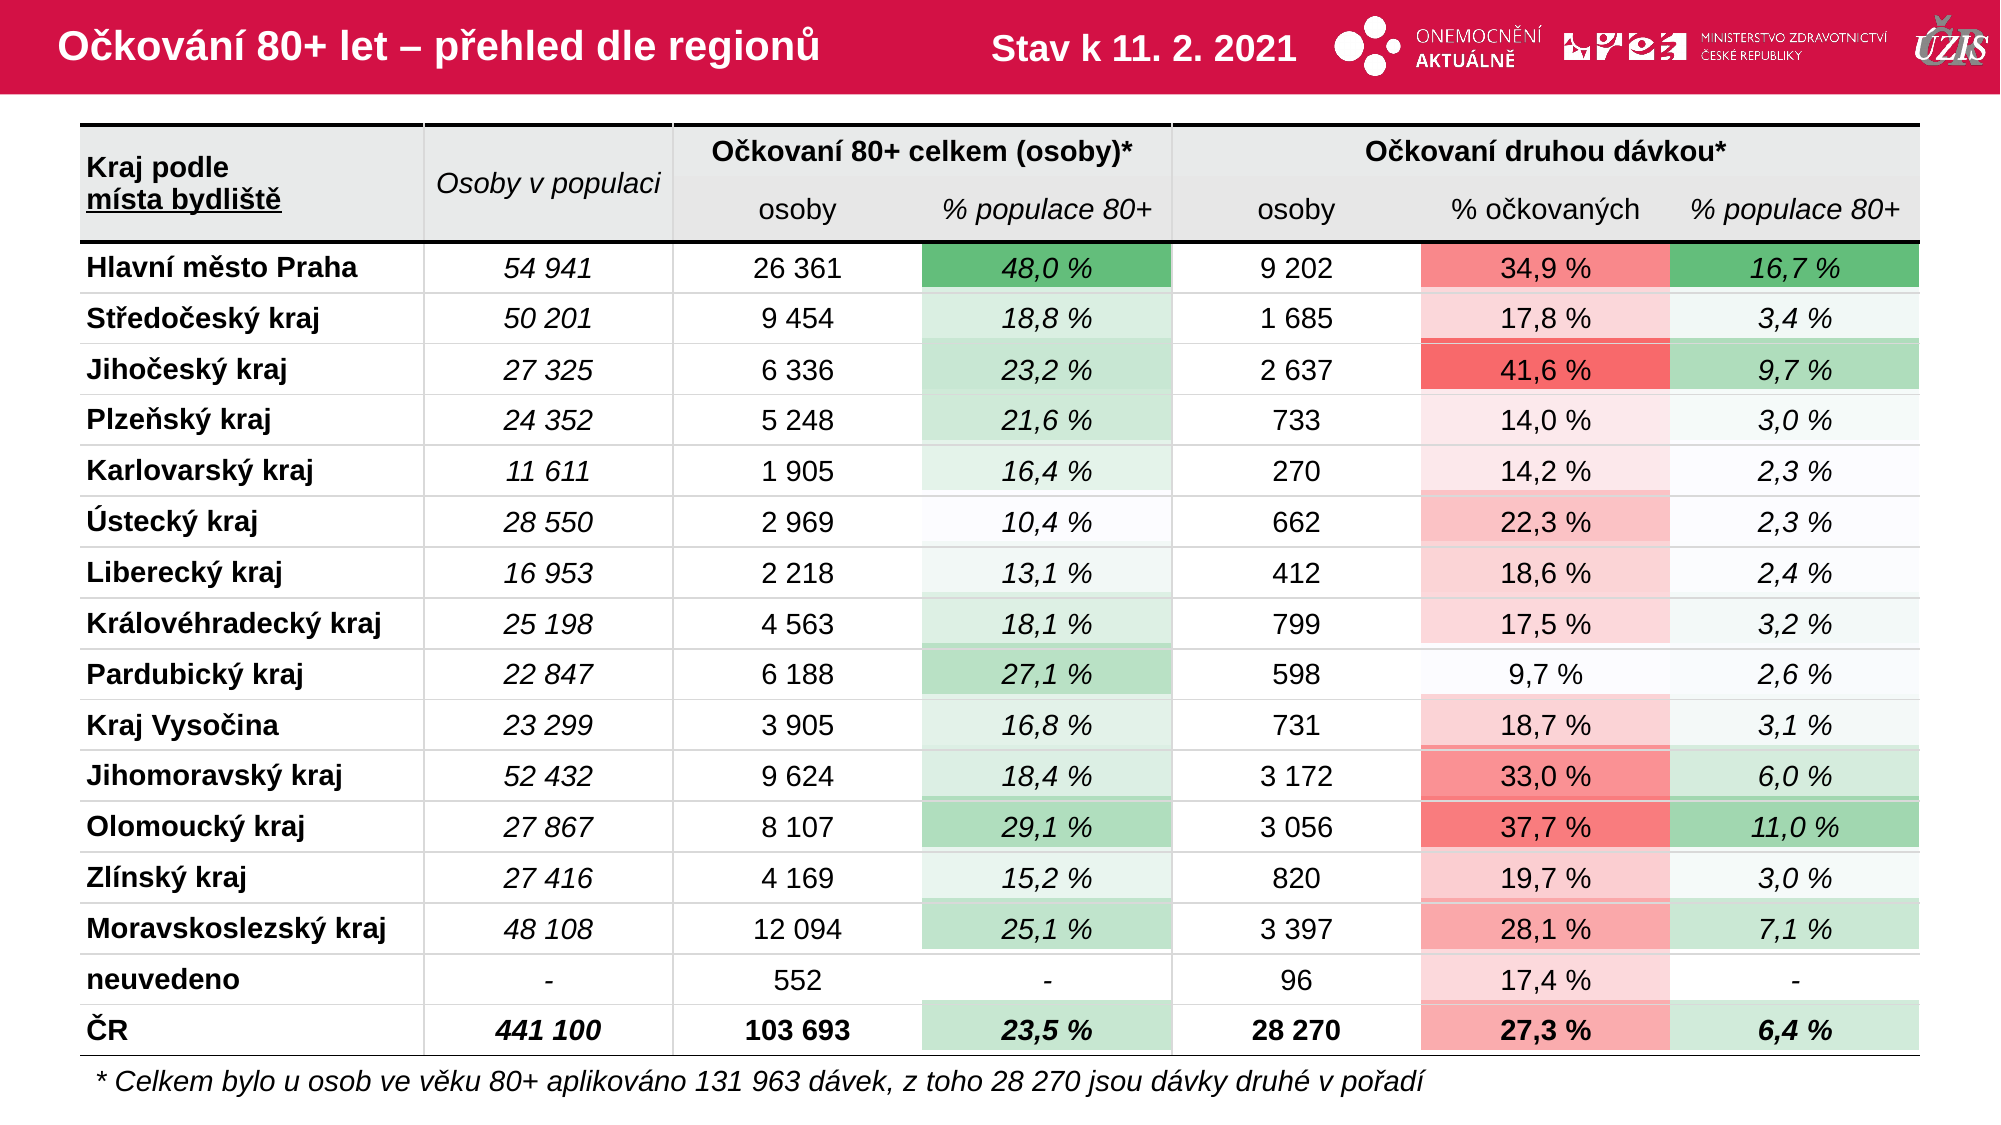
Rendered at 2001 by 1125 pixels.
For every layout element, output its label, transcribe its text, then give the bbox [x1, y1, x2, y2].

text_box * Celkem bylo u osob ve věku 80+ aplikováno 131 963 dávek, z toho 28 270 jsou dávky druhé v pořadí [80, 1055, 1981, 1105]
table_cell 2,3 % [1671, 446, 1920, 495]
table_cell 52 432 [425, 751, 672, 800]
table_cell 27 416 [425, 853, 672, 902]
table_cell Hlavní město Praha [80, 244, 423, 292]
table_cell % populace 80+ [1671, 176, 1920, 240]
title Očkování 80+ let – přehled dle regionů [42, 0, 1262, 95]
table_cell Středočeský kraj [80, 294, 423, 343]
table_header Osoby v populaci [425, 127, 672, 240]
table_cell 27 867 [425, 802, 672, 851]
table_cell Plzeňský kraj [80, 395, 423, 444]
table_cell 23 299 [425, 700, 672, 749]
table_cell Kraj Vysočina [80, 700, 423, 749]
table_cell 17,5 % [1421, 599, 1671, 648]
table_cell 6 336 [674, 344, 923, 394]
table_cell 11 611 [425, 446, 672, 495]
table_cell Moravskoslezský kraj [80, 904, 423, 953]
table_cell 3 172 [1173, 751, 1421, 800]
table_cell 9,7 % [1671, 344, 1920, 394]
table_cell 9 454 [674, 294, 923, 343]
table_header Očkovaní druhou dávkou* [1173, 127, 1920, 176]
table_cell 22,3 % [1421, 497, 1671, 546]
table_cell 6,0 % [1671, 751, 1920, 800]
table_cell Olomoucký kraj [80, 802, 423, 851]
table_cell 18,4 % [923, 751, 1171, 800]
table_cell 6,4 % [1671, 1005, 1920, 1055]
table_cell 27 325 [425, 344, 672, 394]
table_cell 16,8 % [923, 700, 1171, 749]
table_cell 27,1 % [923, 650, 1171, 699]
table_cell osoby [674, 176, 923, 240]
table_cell osoby [1173, 176, 1421, 240]
table_cell 15,2 % [923, 853, 1171, 902]
table_cell 37,7 % [1421, 802, 1671, 851]
table_cell - [425, 955, 672, 1004]
table_cell 6 188 [674, 650, 923, 699]
table_cell % očkovaných [1421, 176, 1671, 240]
table_cell 96 [1173, 955, 1421, 1004]
table_cell 14,2 % [1421, 446, 1671, 495]
table_cell Královéhradecký kraj [80, 599, 423, 648]
table_cell Ústecký kraj [80, 497, 423, 546]
table_cell Jihomoravský kraj [80, 751, 423, 800]
table_cell 1 905 [674, 446, 923, 495]
table_cell 48,0 % [923, 244, 1171, 292]
picture [1915, 15, 1989, 66]
table_cell Karlovarský kraj [80, 446, 423, 495]
table_header Kraj podle místa bydliště [80, 127, 423, 240]
table_cell 18,6 % [1421, 548, 1671, 597]
table_cell % populace 80+ [923, 176, 1171, 240]
table_cell 2,3 % [1671, 497, 1920, 546]
table_cell 16,4 % [923, 446, 1171, 495]
table_cell 7,1 % [1671, 904, 1920, 953]
table_cell 4 563 [674, 599, 923, 648]
table_cell 14,0 % [1421, 395, 1671, 444]
table_cell 9,7 % [1421, 650, 1671, 699]
table_cell 28 550 [425, 497, 672, 546]
table_cell 18,1 % [923, 599, 1171, 648]
table_cell 662 [1173, 497, 1421, 546]
table_cell 2 218 [674, 548, 923, 597]
table_cell 9 624 [674, 751, 923, 800]
text_box Stav k 11. 2. 2021 [976, 16, 1421, 77]
table_cell 3,1 % [1671, 700, 1920, 749]
table_cell 412 [1173, 548, 1421, 597]
table_cell 41,6 % [1421, 344, 1671, 394]
table_cell 13,1 % [923, 548, 1171, 597]
table_cell 24 352 [425, 395, 672, 444]
table_cell 9 202 [1173, 244, 1421, 292]
table_cell 10,4 % [923, 497, 1171, 546]
table_cell 50 201 [425, 294, 672, 343]
table_cell 18,8 % [923, 294, 1171, 343]
table_cell 270 [1173, 446, 1421, 495]
table_cell 17,8 % [1421, 294, 1671, 343]
table_cell 2 969 [674, 497, 923, 546]
table_cell Pardubický kraj [80, 650, 423, 699]
table_cell 3 056 [1173, 802, 1421, 851]
table_cell 8 107 [674, 802, 923, 851]
table_cell 54 941 [425, 244, 672, 292]
table_cell 26 361 [674, 244, 923, 292]
table_cell Liberecký kraj [80, 548, 423, 597]
table_cell 27,3 % [1421, 1005, 1671, 1055]
table_cell 733 [1173, 395, 1421, 444]
table_cell 1 685 [1173, 294, 1421, 343]
table_cell 16,7 % [1671, 244, 1920, 292]
picture [1563, 31, 1888, 60]
table_cell ČR [80, 1005, 423, 1055]
table_cell 17,4 % [1421, 955, 1671, 1004]
table_cell 3,0 % [1671, 853, 1920, 902]
table_cell 3,4 % [1671, 294, 1920, 343]
table_cell 25,1 % [923, 904, 1171, 953]
table_cell Zlínský kraj [80, 853, 423, 902]
table_cell 48 108 [425, 904, 672, 953]
table_cell 22 847 [425, 650, 672, 699]
table_cell 3,2 % [1671, 599, 1920, 648]
table_cell 12 094 [674, 904, 923, 953]
table_cell 2 637 [1173, 344, 1421, 394]
table_cell 23,5 % [923, 1005, 1171, 1055]
table_cell 33,0 % [1421, 751, 1671, 800]
table_cell 4 169 [674, 853, 923, 902]
table_cell 16 953 [425, 548, 672, 597]
table_cell 731 [1173, 700, 1421, 749]
table_cell 5 248 [674, 395, 923, 444]
table_cell 19,7 % [1421, 853, 1671, 902]
table_cell 3,0 % [1671, 395, 1920, 444]
table_cell - [923, 955, 1171, 1004]
table_cell 28 270 [1173, 1005, 1421, 1055]
table_cell Jihočeský kraj [80, 344, 423, 394]
table_cell 29,1 % [923, 802, 1171, 851]
table_cell 441 100 [425, 1005, 672, 1055]
table_cell 25 198 [425, 599, 672, 648]
picture [1421, 16, 1542, 76]
table_cell 3 905 [674, 700, 923, 749]
table_header Očkovaní 80+ celkem (osoby)* [674, 127, 1171, 176]
table_cell 103 693 [674, 1005, 923, 1055]
table_cell - [1671, 955, 1920, 1004]
table_cell 2,4 % [1671, 548, 1920, 597]
table_cell 820 [1173, 853, 1421, 902]
table_cell 3 397 [1173, 904, 1421, 953]
table_cell 21,6 % [923, 395, 1171, 444]
table_cell 598 [1173, 650, 1421, 699]
table_cell 34,9 % [1421, 244, 1671, 292]
table_cell 28,1 % [1421, 904, 1671, 953]
table_cell 18,7 % [1421, 700, 1671, 749]
table_cell 2,6 % [1671, 650, 1920, 699]
table_cell 552 [674, 955, 923, 1004]
table_cell 23,2 % [923, 344, 1171, 394]
table_cell 11,0 % [1671, 802, 1920, 851]
table_cell neuvedeno [80, 955, 423, 1004]
table_cell 799 [1173, 599, 1421, 648]
